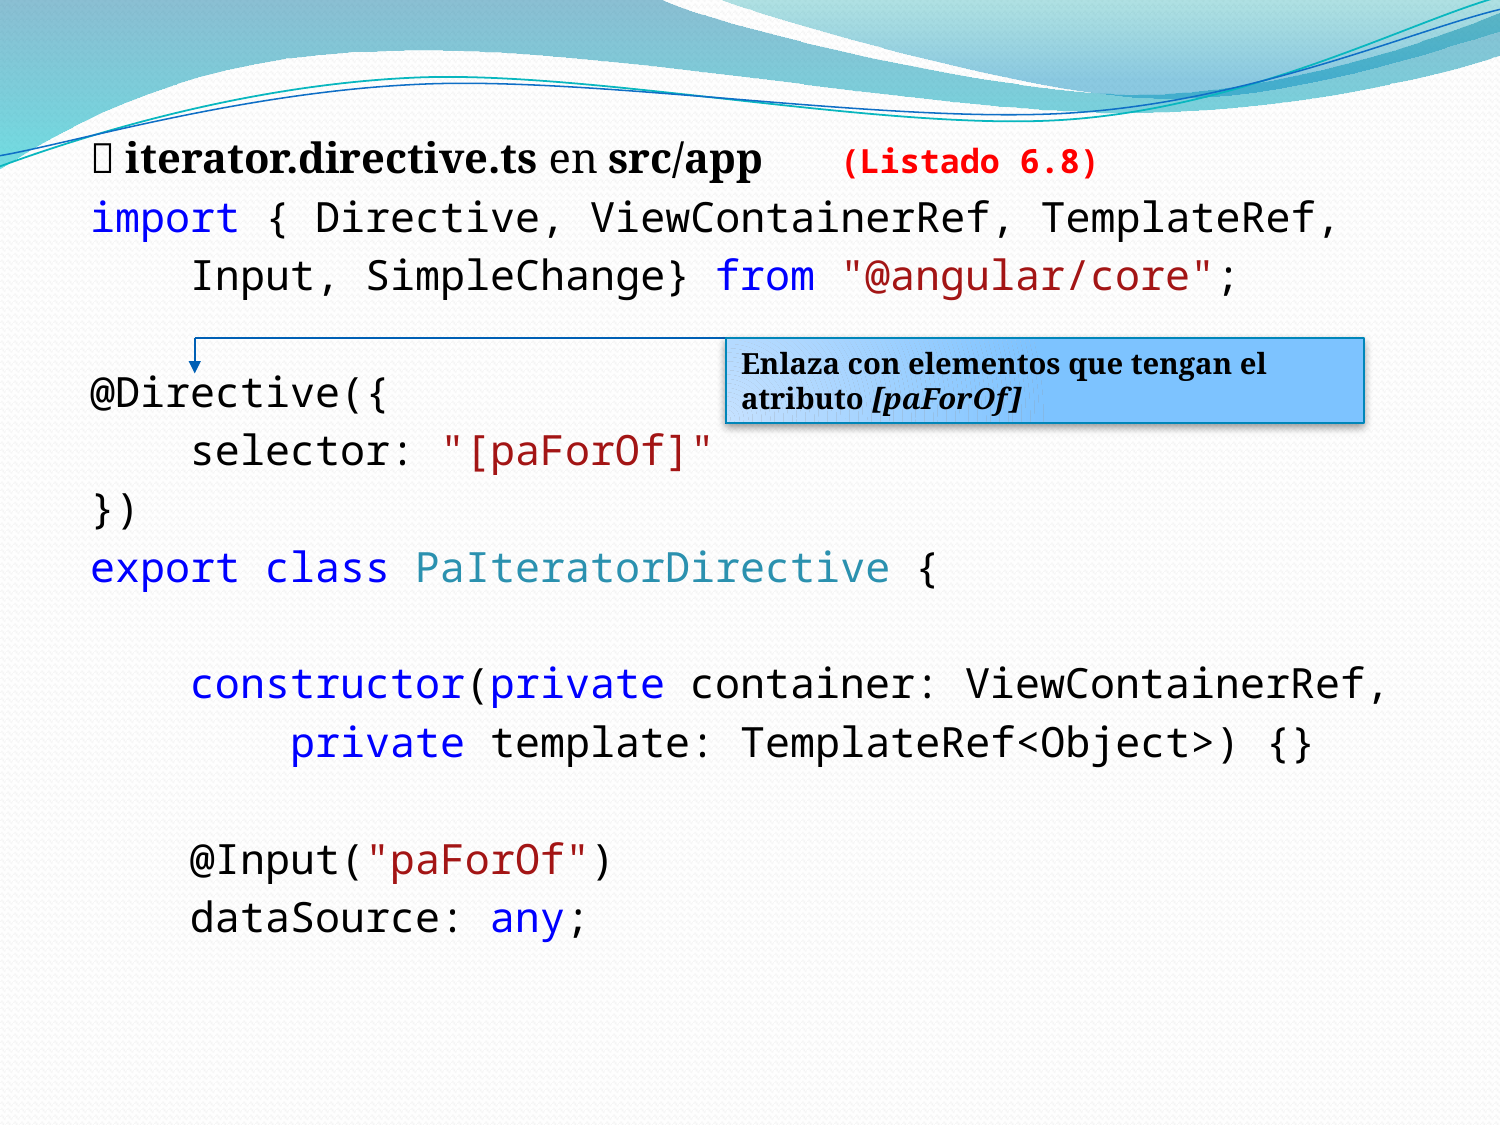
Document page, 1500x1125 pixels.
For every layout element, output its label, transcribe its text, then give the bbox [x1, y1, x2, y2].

text_box Enlaza con elementos que tengan el atributo [paForOf] [729, 337, 1365, 424]
list  iterator.directive.ts en src/app (Listado 6.8) import { Directive, ViewContainerRef, TemplateRef, Input, SimpleChange} from "@angular/core"; @Directive({ selector: "[paForOf]" }) export class PaIteratorDirective { constructor(private container: ViewContainerRef, private template: TemplateRef<Object>) {} @Input("paForOf") dataSource: any; [74, 66, 1426, 1038]
